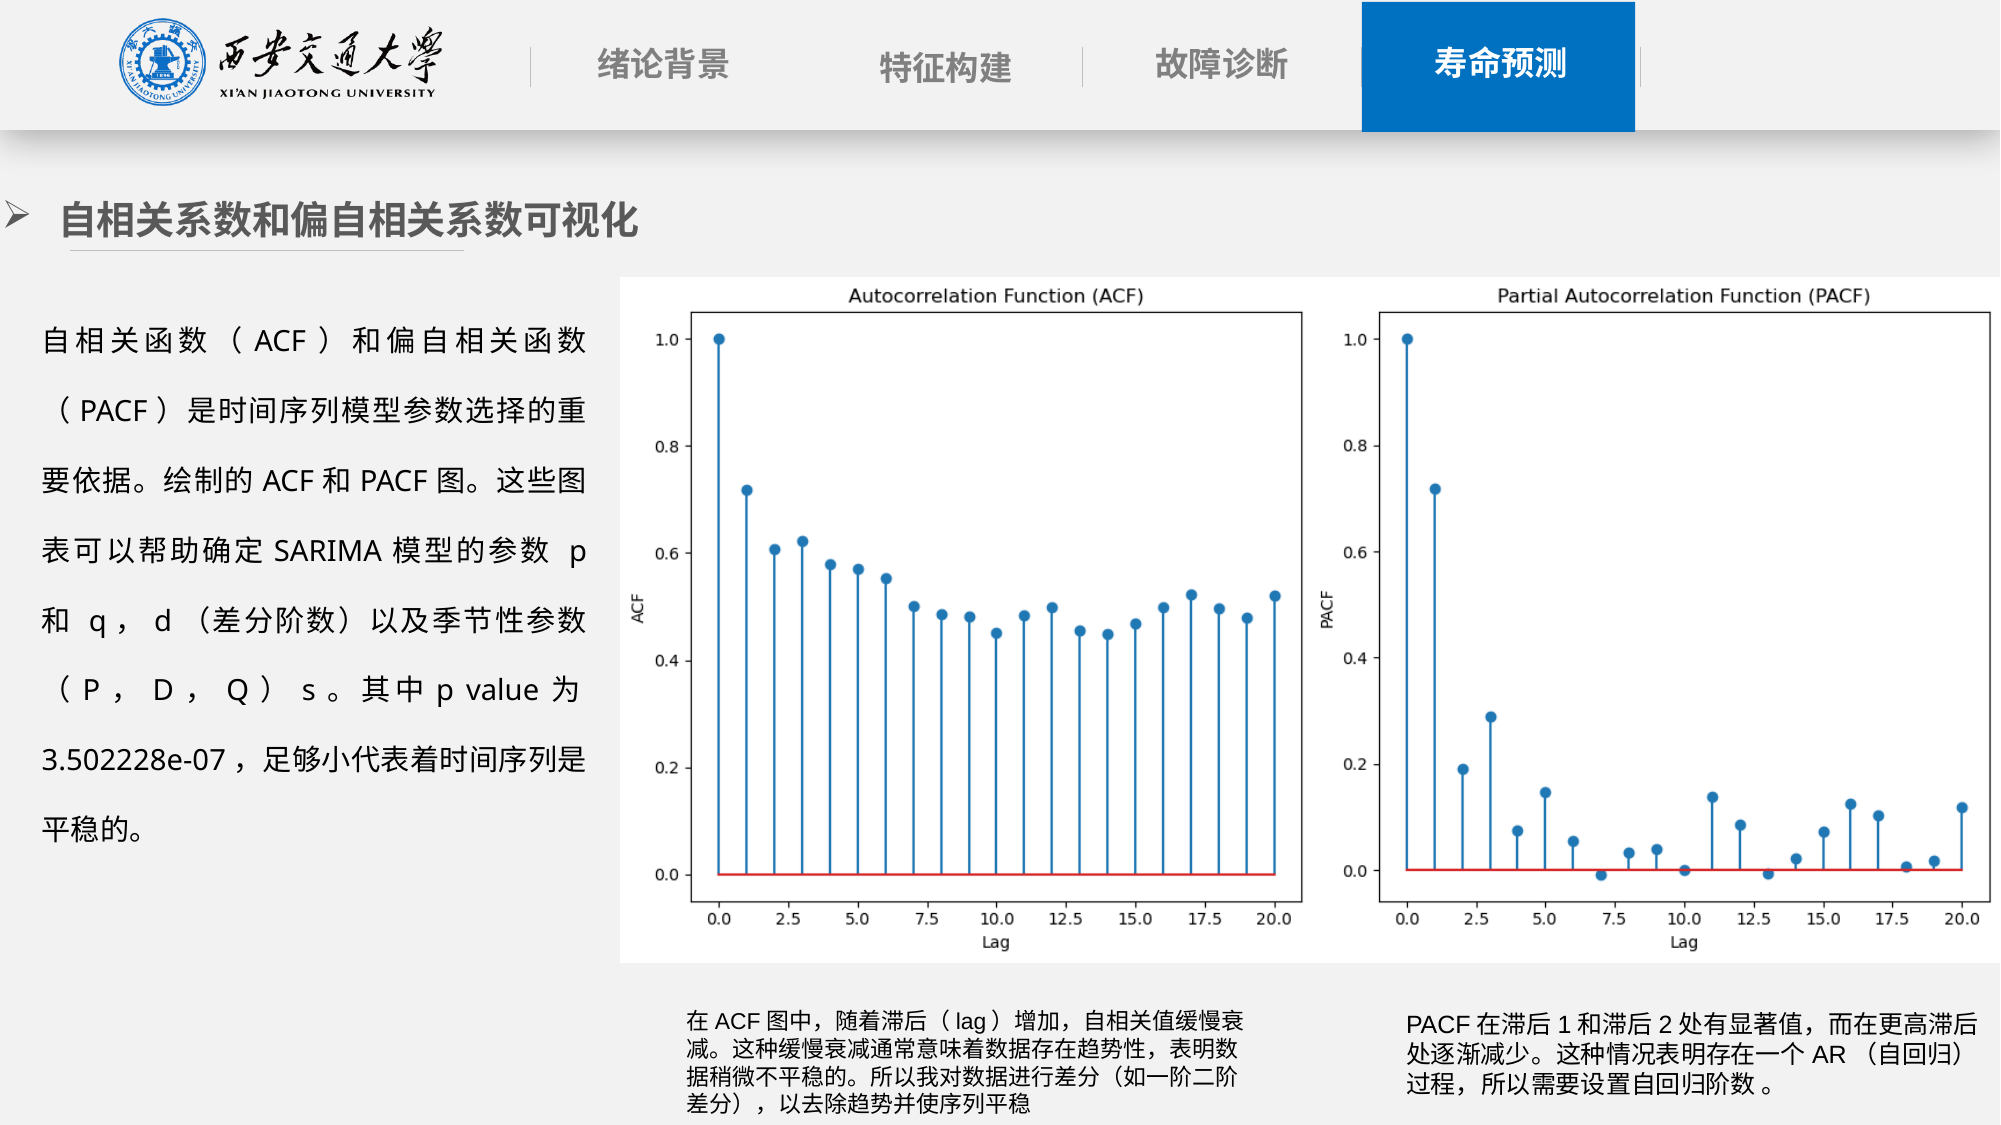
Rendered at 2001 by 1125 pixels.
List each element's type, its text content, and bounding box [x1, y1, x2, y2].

picture [119, 18, 442, 106]
text_box 自相关系数和偏自相关系数可视化 [0, 188, 648, 251]
text_box 自相关函数（ACF）和偏自相关函数（PACF）是时间序列模型参数选择的重要依据。绘制的ACF和PACF图。这些图表可以帮助确定SARIMA模型的参数 p 和 q，d（差分阶数）以及季节性参数（P，D，Q）s。其中p value为3.502228e-07，足够小代表着时间序列是平稳的。 [26, 279, 602, 854]
text_box 特征构建 [826, 38, 1066, 95]
picture [620, 277, 2000, 963]
text_box [1361, 1, 1636, 133]
text_box PACF在滞后1和滞后2处有显著值，而在更高滞后处逐渐减少。这种情况表明存在一个AR（自回归）过程，所以需要设置自回归阶数 。 [1391, 1000, 1999, 1106]
text_box [0, 0, 2000, 131]
text_box 在ACF图中，随着滞后（lag）增加，自相关值缓慢衰减。这种缓慢衰减通常意味着数据存在趋势性，表明数据稍微不平稳的。所以我对数据进行差分（如一阶二阶差分），以去除趋势并使序列平稳 [671, 999, 1262, 1125]
text_box 故障诊断 [1111, 35, 1333, 91]
text_box 寿命预测 [1391, 34, 1612, 90]
text_box 绪论背景 [553, 35, 775, 91]
